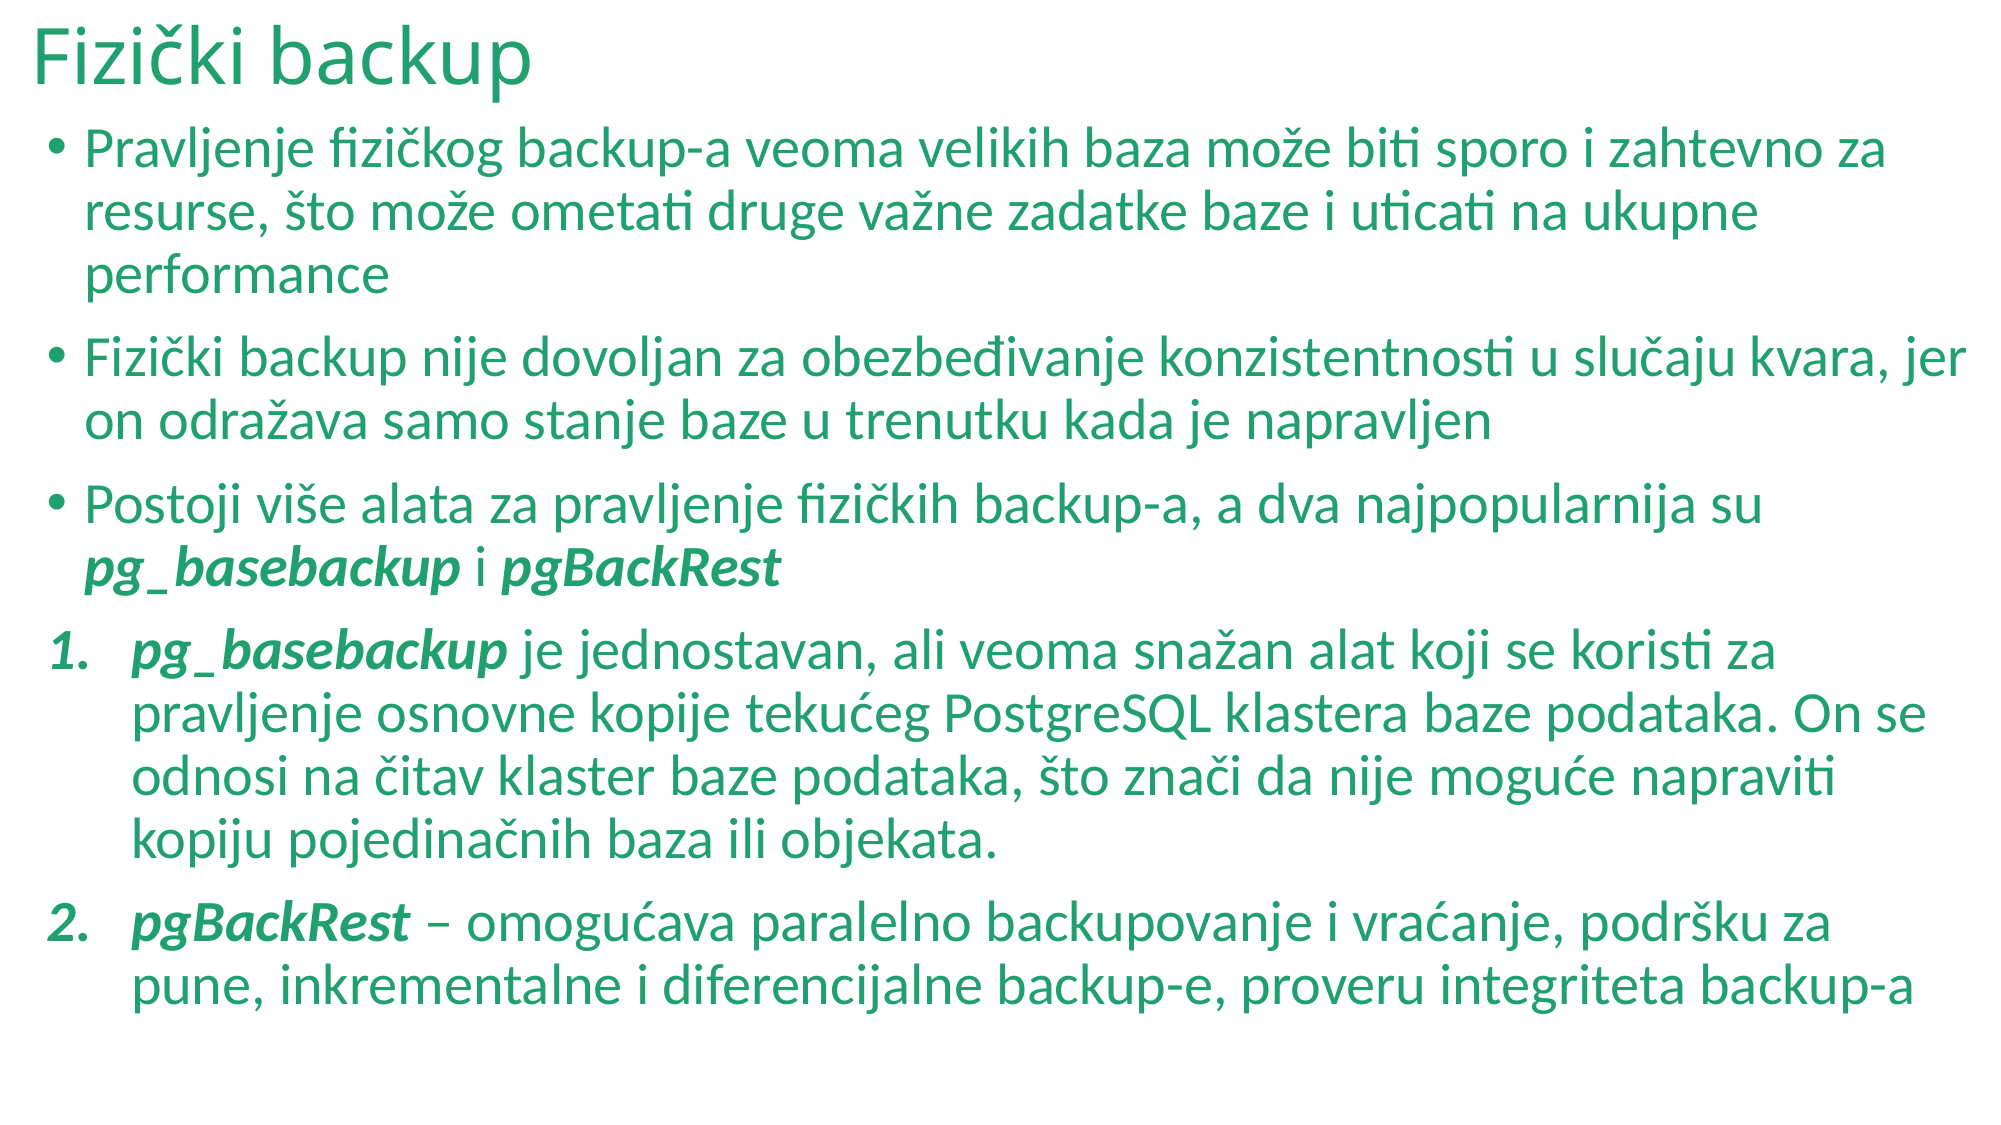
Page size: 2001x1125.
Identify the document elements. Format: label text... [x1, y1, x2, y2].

title Fizički backup [15, 10, 1966, 110]
list Pravljenje fizičkog backup-a veoma velikih baza može biti sporo i zahtevno za resurse, što može ometati druge važne zadatke baze i uticati na ukupne performance Fizički backup nije dovoljan za obezbeđivanje konzistentnosti u slučaju kvara, jer on odražava samo stanje baze u trenutku kada je napravljen Postoji više alata za pravljenje fizičkih backup-a, a dva najpopularnija su pg_basebackup i pgBackRest pg_basebackup je jednostavan, ali veoma snažan alat koji se koristi za pravljenje osnovne kopije tekućeg PostgreSQL klastera baze podataka. On se odnosi na čitav klaster baze podataka, što znači da nije moguće napraviti kopiju pojedinačnih baza ili objekata. pgBackRest – omogućava paralelno backupovanje i vraćanje, podršku za pune, inkrementalne i diferencijalne backup-e, proveru integriteta backup-a [31, 109, 1989, 1101]
